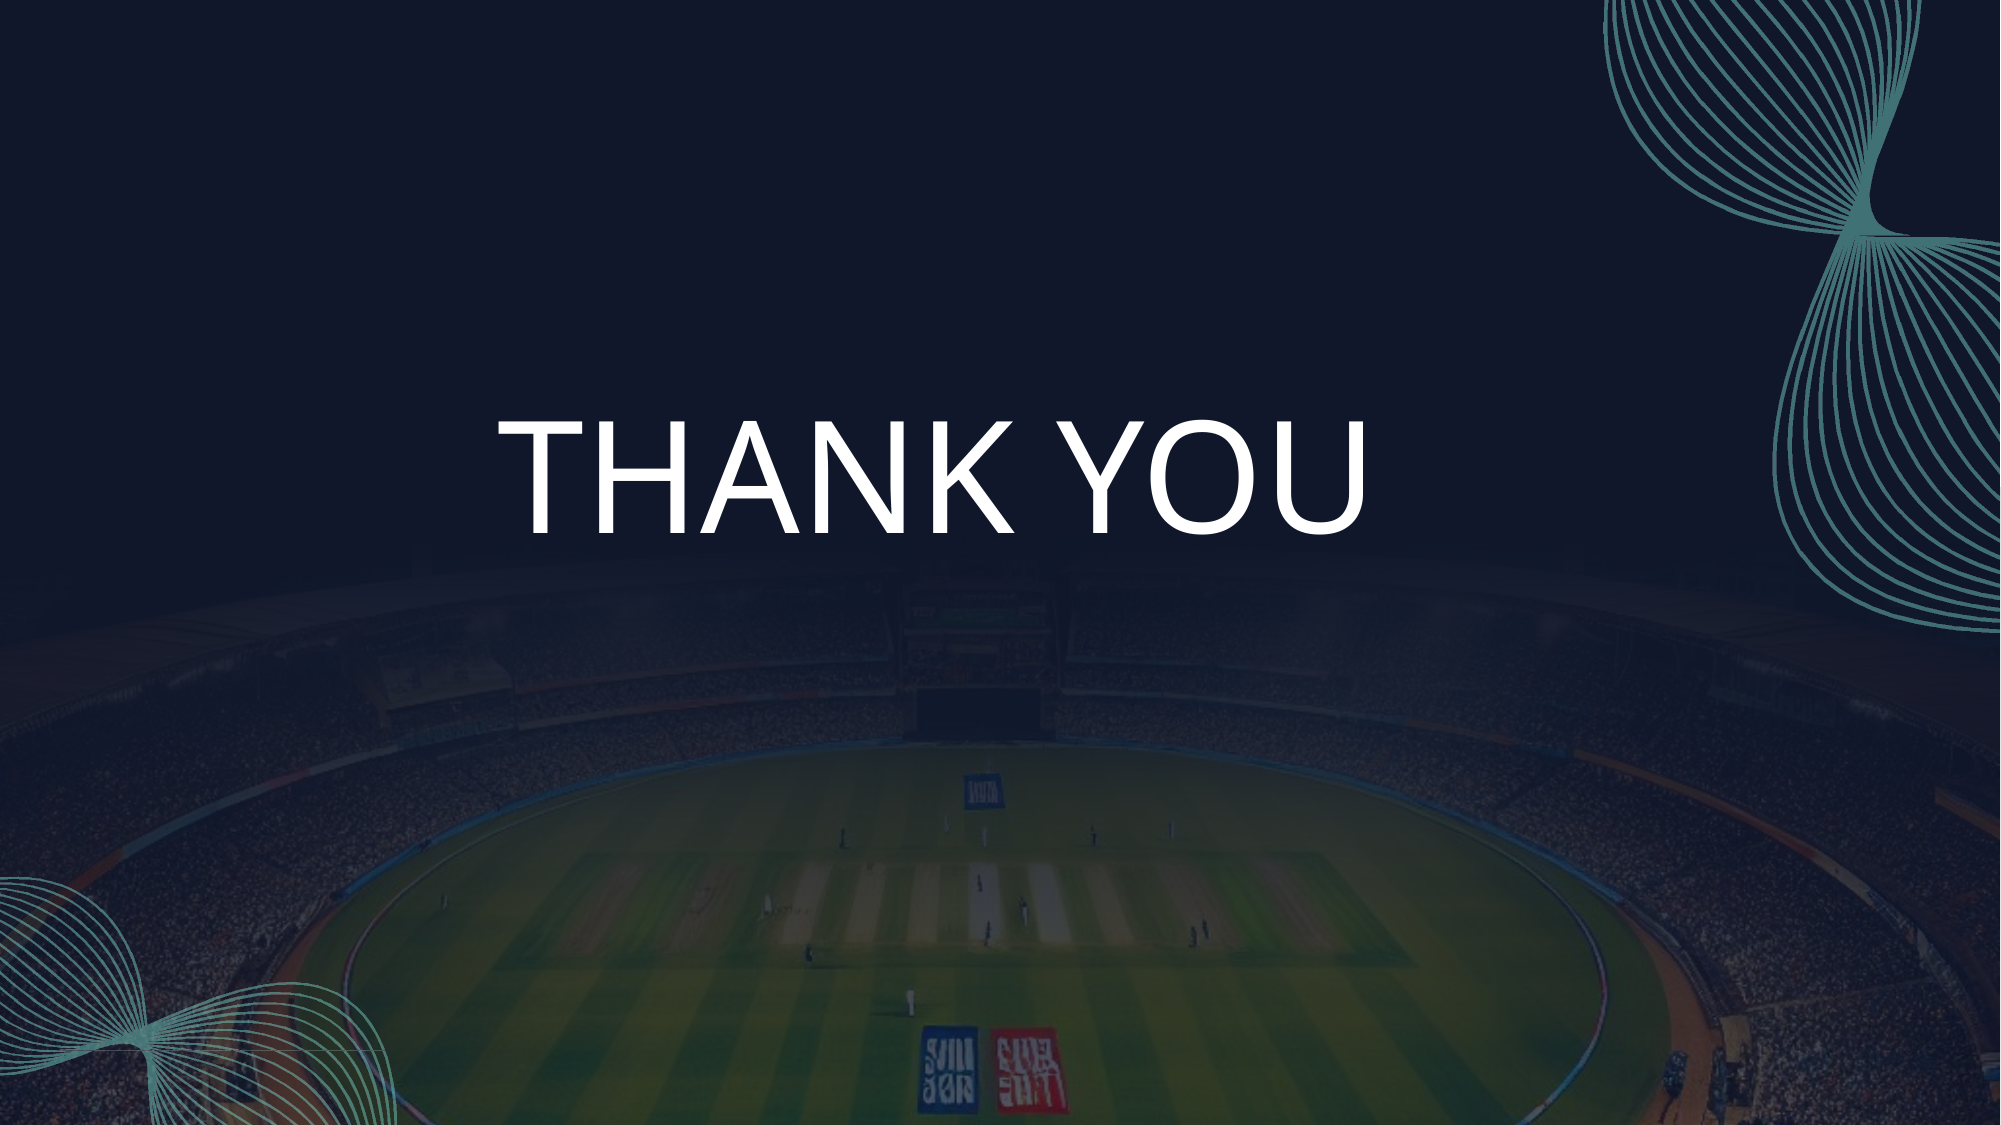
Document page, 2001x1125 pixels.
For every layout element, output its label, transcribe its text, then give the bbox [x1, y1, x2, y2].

text_box THANK YOU [482, 369, 1393, 572]
